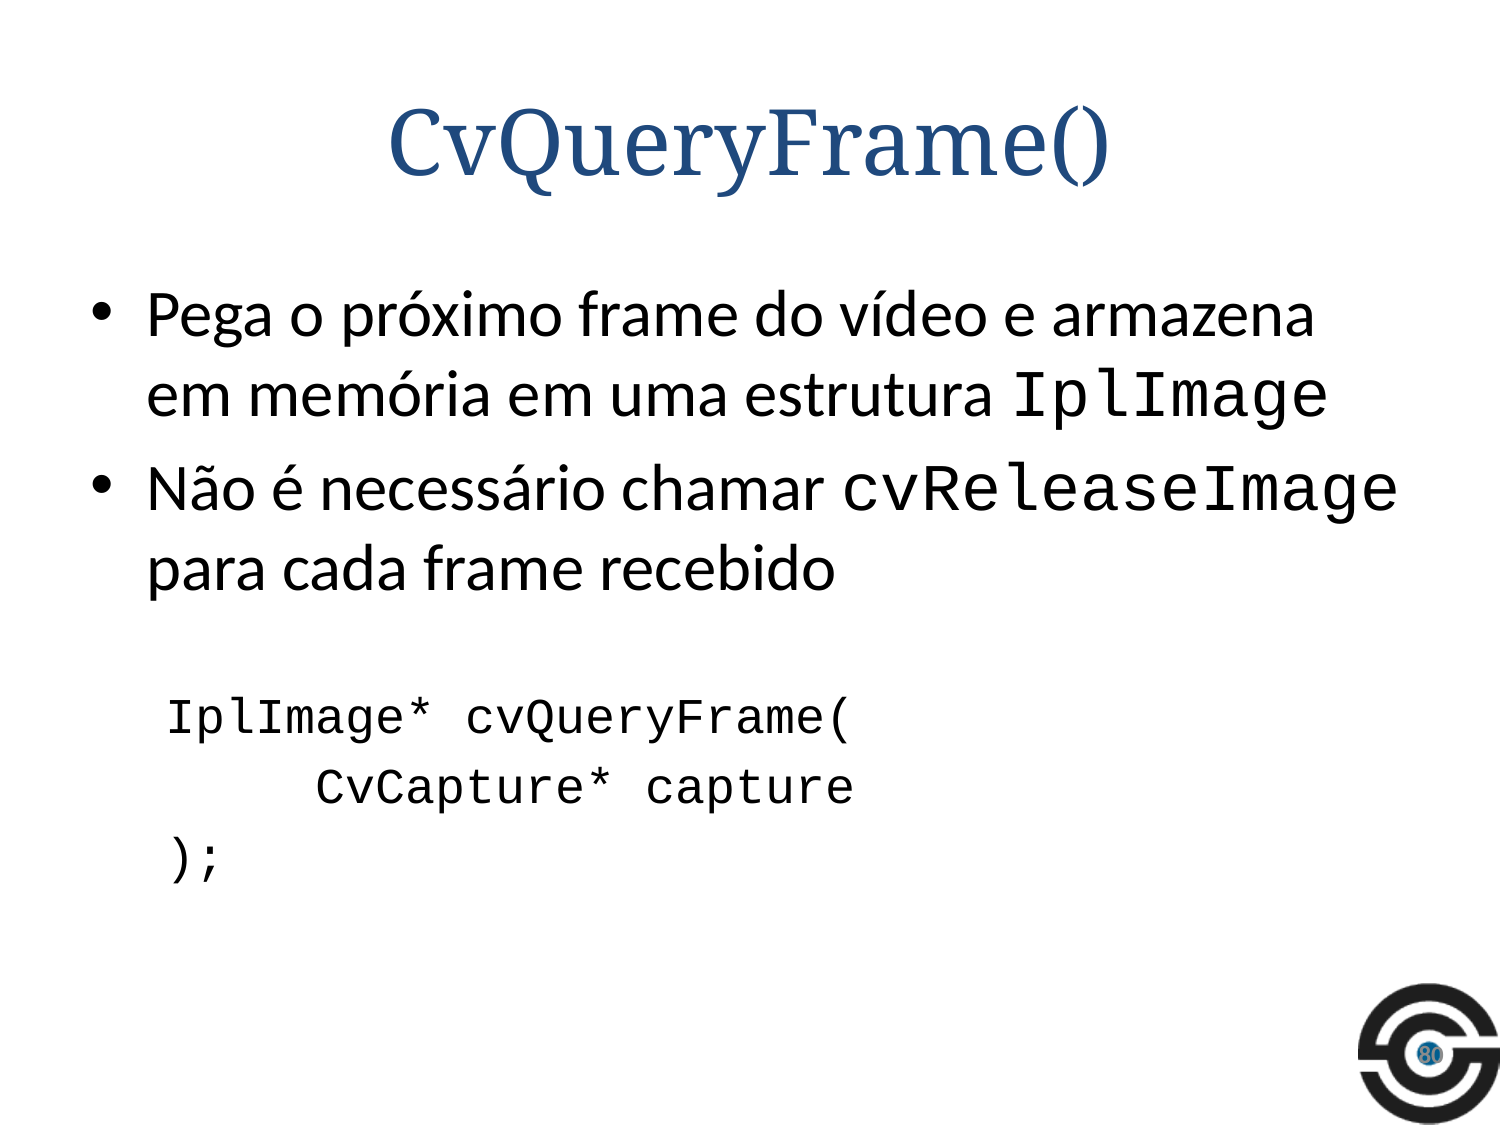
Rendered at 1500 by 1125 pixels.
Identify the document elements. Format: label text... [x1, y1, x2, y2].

title CvQueryFrame() [75, 45, 1425, 233]
slide_number 80 [1400, 1023, 1463, 1084]
list Pega o próximo frame do vídeo e armazena em memória em uma estrutura IplImage Não é necessário chamar cvReleaseImage para cada frame recebido IplImage* cvQueryFrame( CvCapture* capture ); [75, 262, 1425, 1005]
picture [1358, 983, 1500, 1125]
